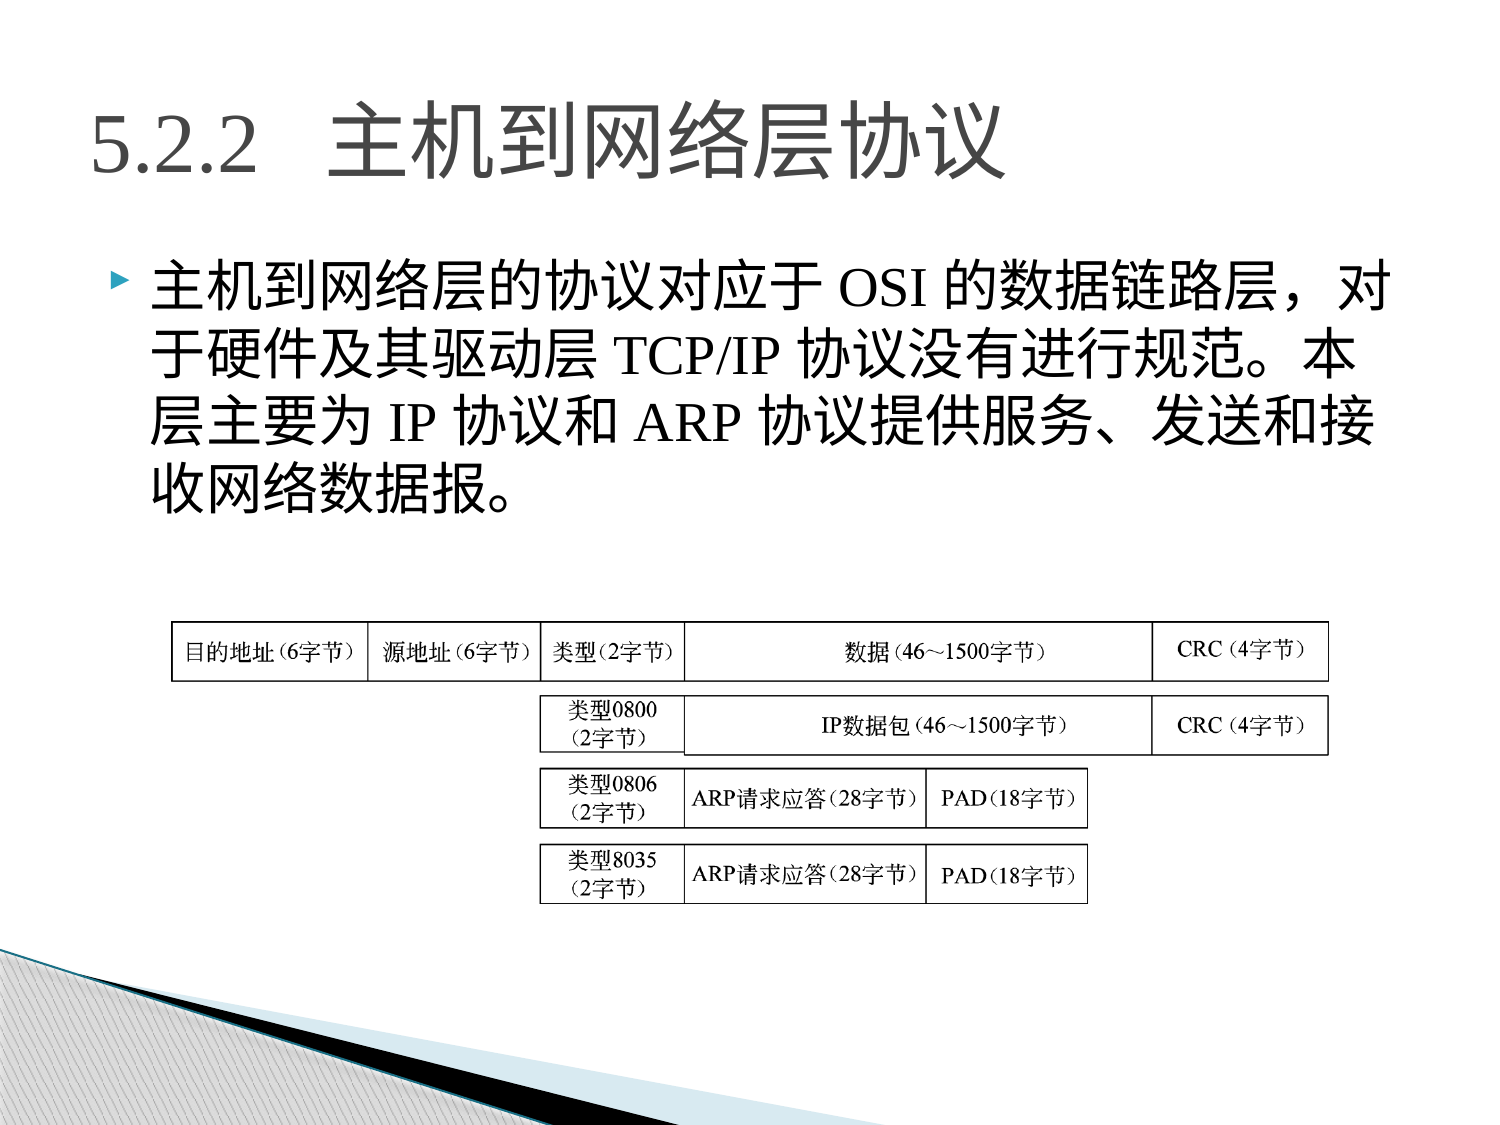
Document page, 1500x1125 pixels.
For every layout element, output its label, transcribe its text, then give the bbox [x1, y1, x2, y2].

list 主机到网络层的协议对应于OSI的数据链路层，对于硬件及其驱动层TCP/IP协议没有进行规范。本层主要为IP协议和ARP协议提供服务、发送和接收网络数据报。 [75, 243, 1425, 986]
title 5.2.2 主机到网络层协议 [75, 45, 1425, 233]
picture [170, 621, 1329, 905]
